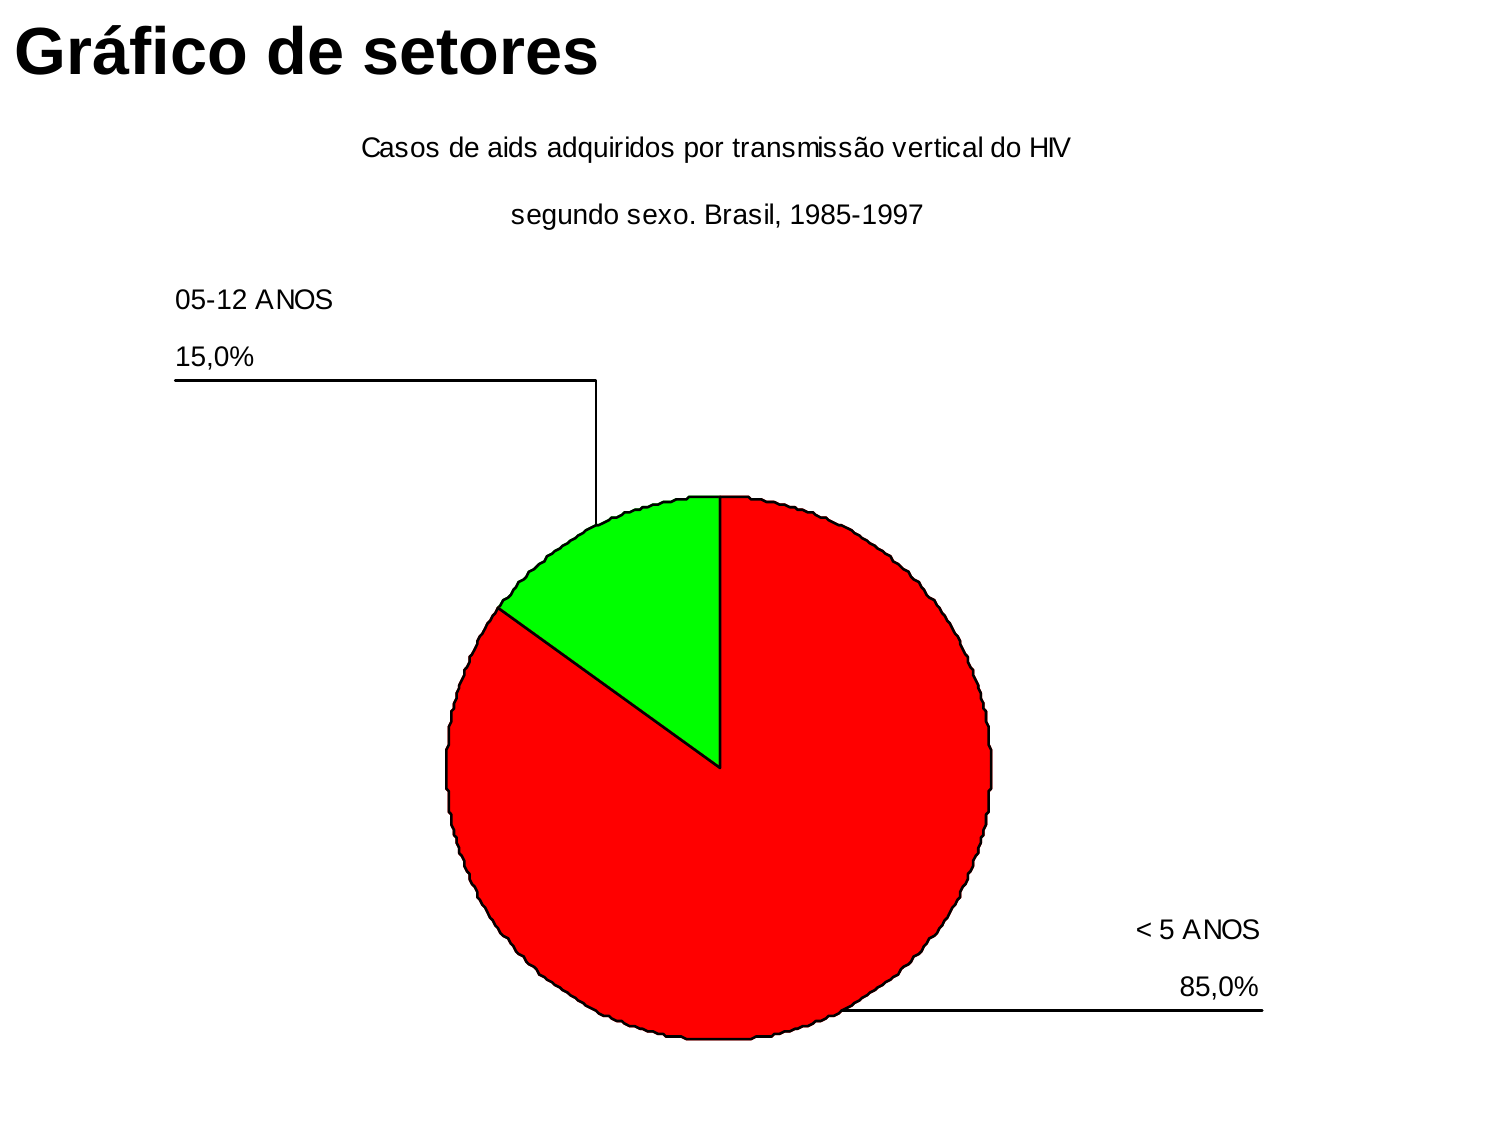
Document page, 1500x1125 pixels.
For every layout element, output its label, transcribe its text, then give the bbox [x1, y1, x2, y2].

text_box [99, 101, 1329, 1063]
text_box Gráfico de setores [0, 0, 615, 96]
